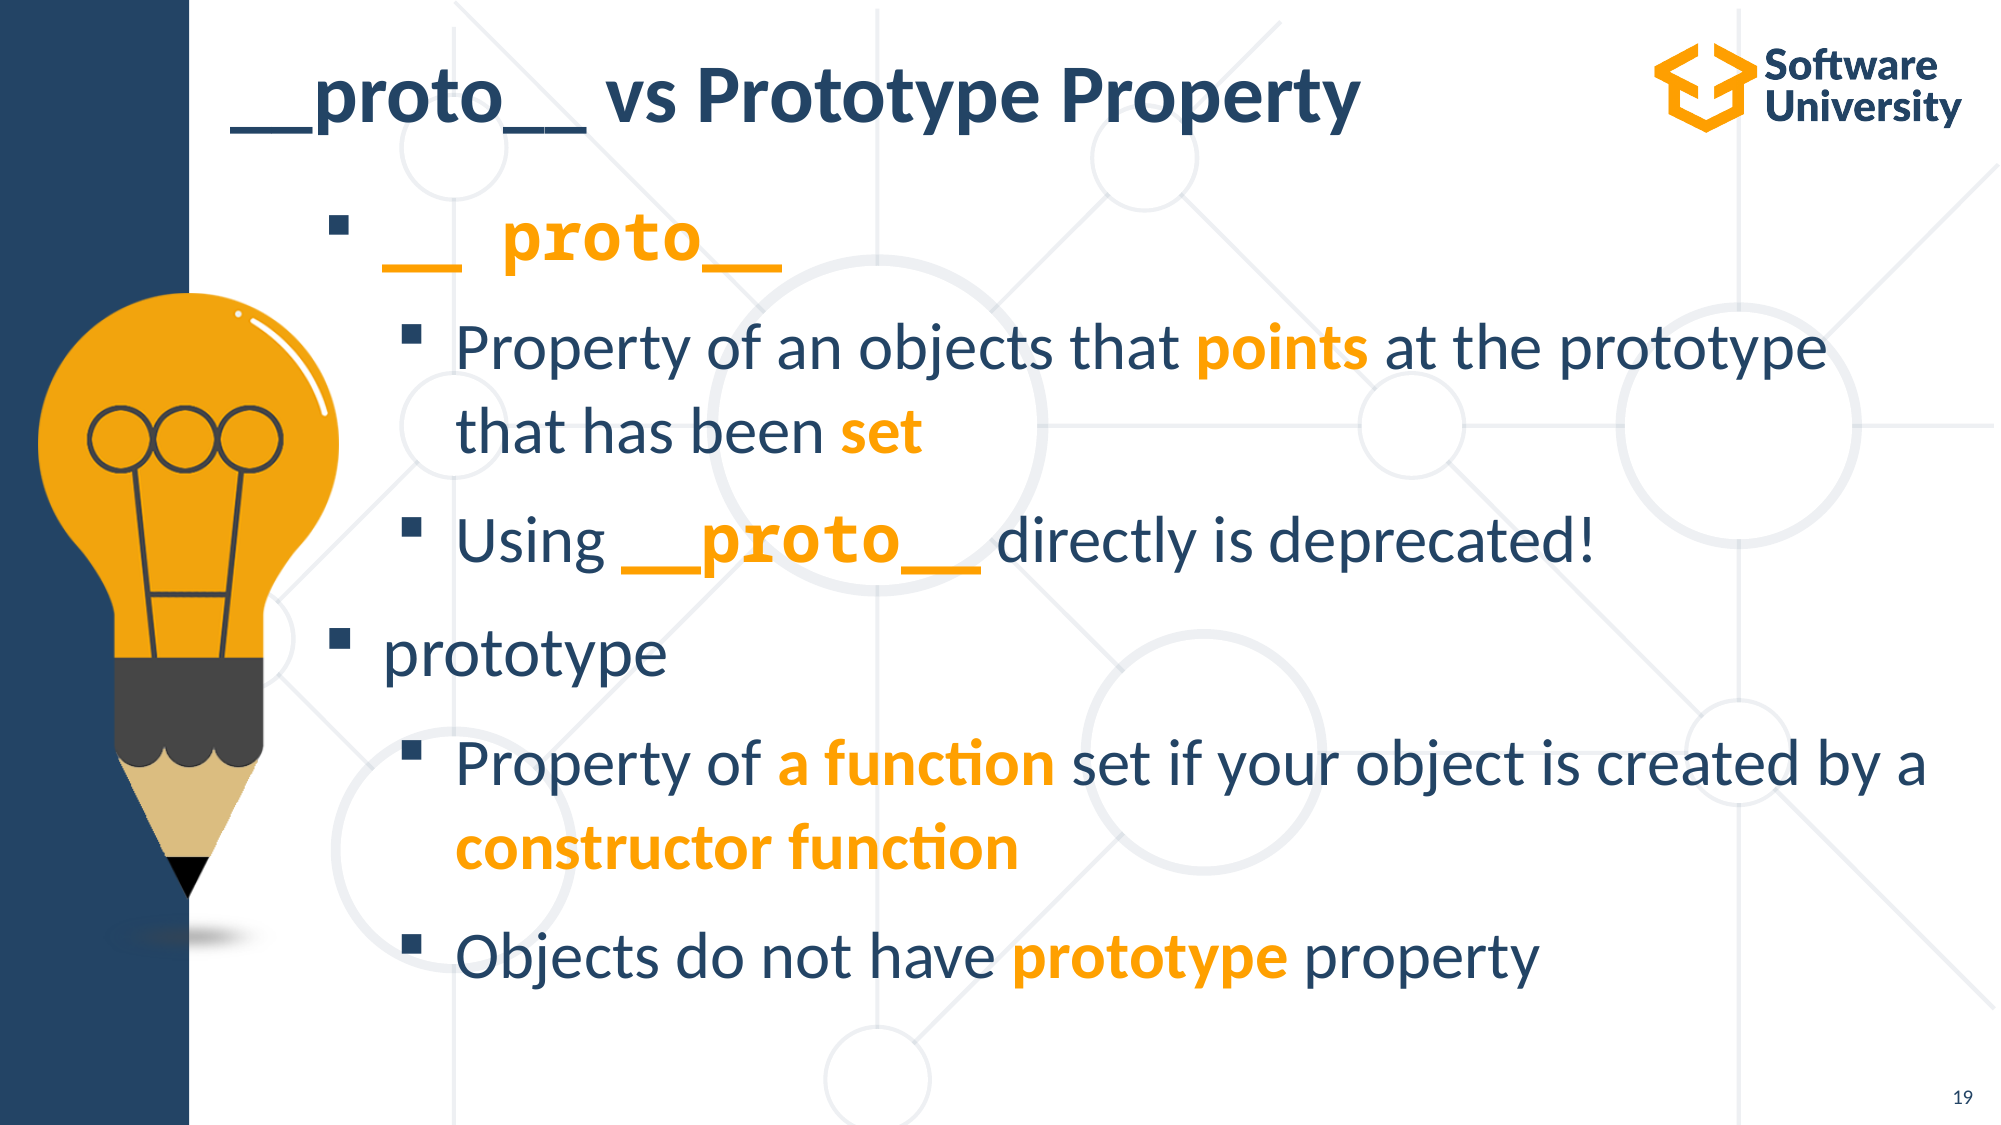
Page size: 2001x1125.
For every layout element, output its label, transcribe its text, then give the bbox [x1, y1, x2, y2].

picture [38, 293, 306, 961]
title __proto__ vs Prototype Property [212, 16, 1628, 162]
picture [1641, 31, 1973, 145]
list __ proto__ Property of an objects that points at the prototype that has been set Using __proto__ directly is deprecated! prototype Property of a function set if your object is created by a constructor function Objects do not have prototype property [306, 183, 1968, 1094]
slide_number 19 [1927, 1067, 1989, 1117]
